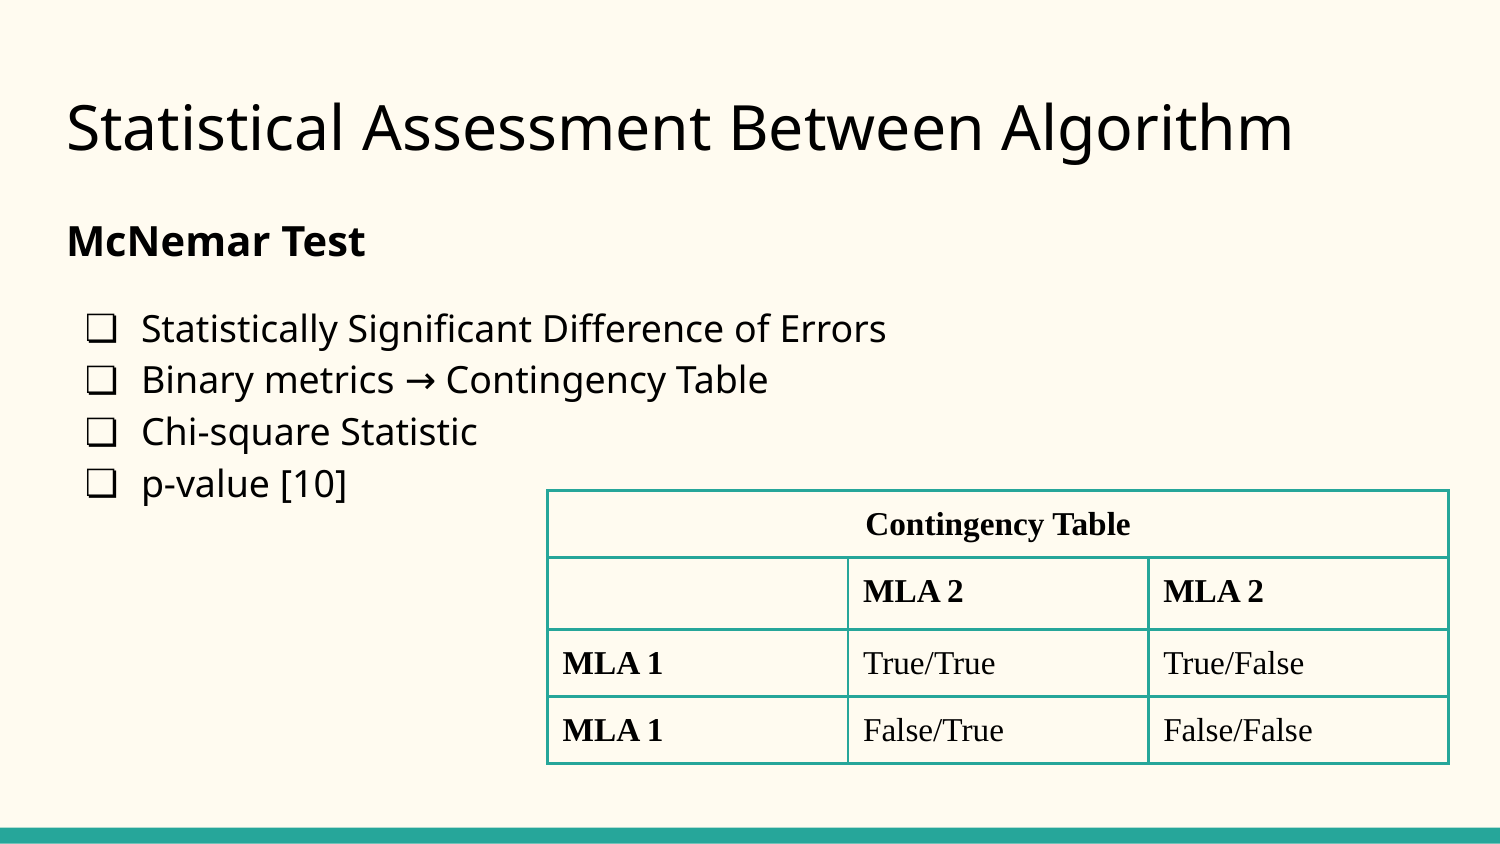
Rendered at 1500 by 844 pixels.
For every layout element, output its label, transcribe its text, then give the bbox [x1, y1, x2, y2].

table_cell MLA 2 [1150, 559, 1447, 628]
table_cell MLA 1 [549, 698, 847, 762]
table_cell True/False [1150, 631, 1447, 695]
table_cell MLA 2 [849, 559, 1147, 628]
table_cell False/False [1150, 698, 1447, 762]
title Statistical Assessment Between Algorithm [51, 72, 1449, 174]
list McNemar Test Statistically Significant Difference of Errors Binary metrics → Contingency Table Chi-square Statistic p-value [10] [51, 192, 1449, 750]
table_cell False/True [849, 698, 1147, 762]
table_cell [549, 559, 847, 628]
table_header Contingency Table [549, 492, 1447, 556]
table_cell MLA 1 [549, 631, 847, 695]
table_cell True/True [849, 631, 1147, 695]
